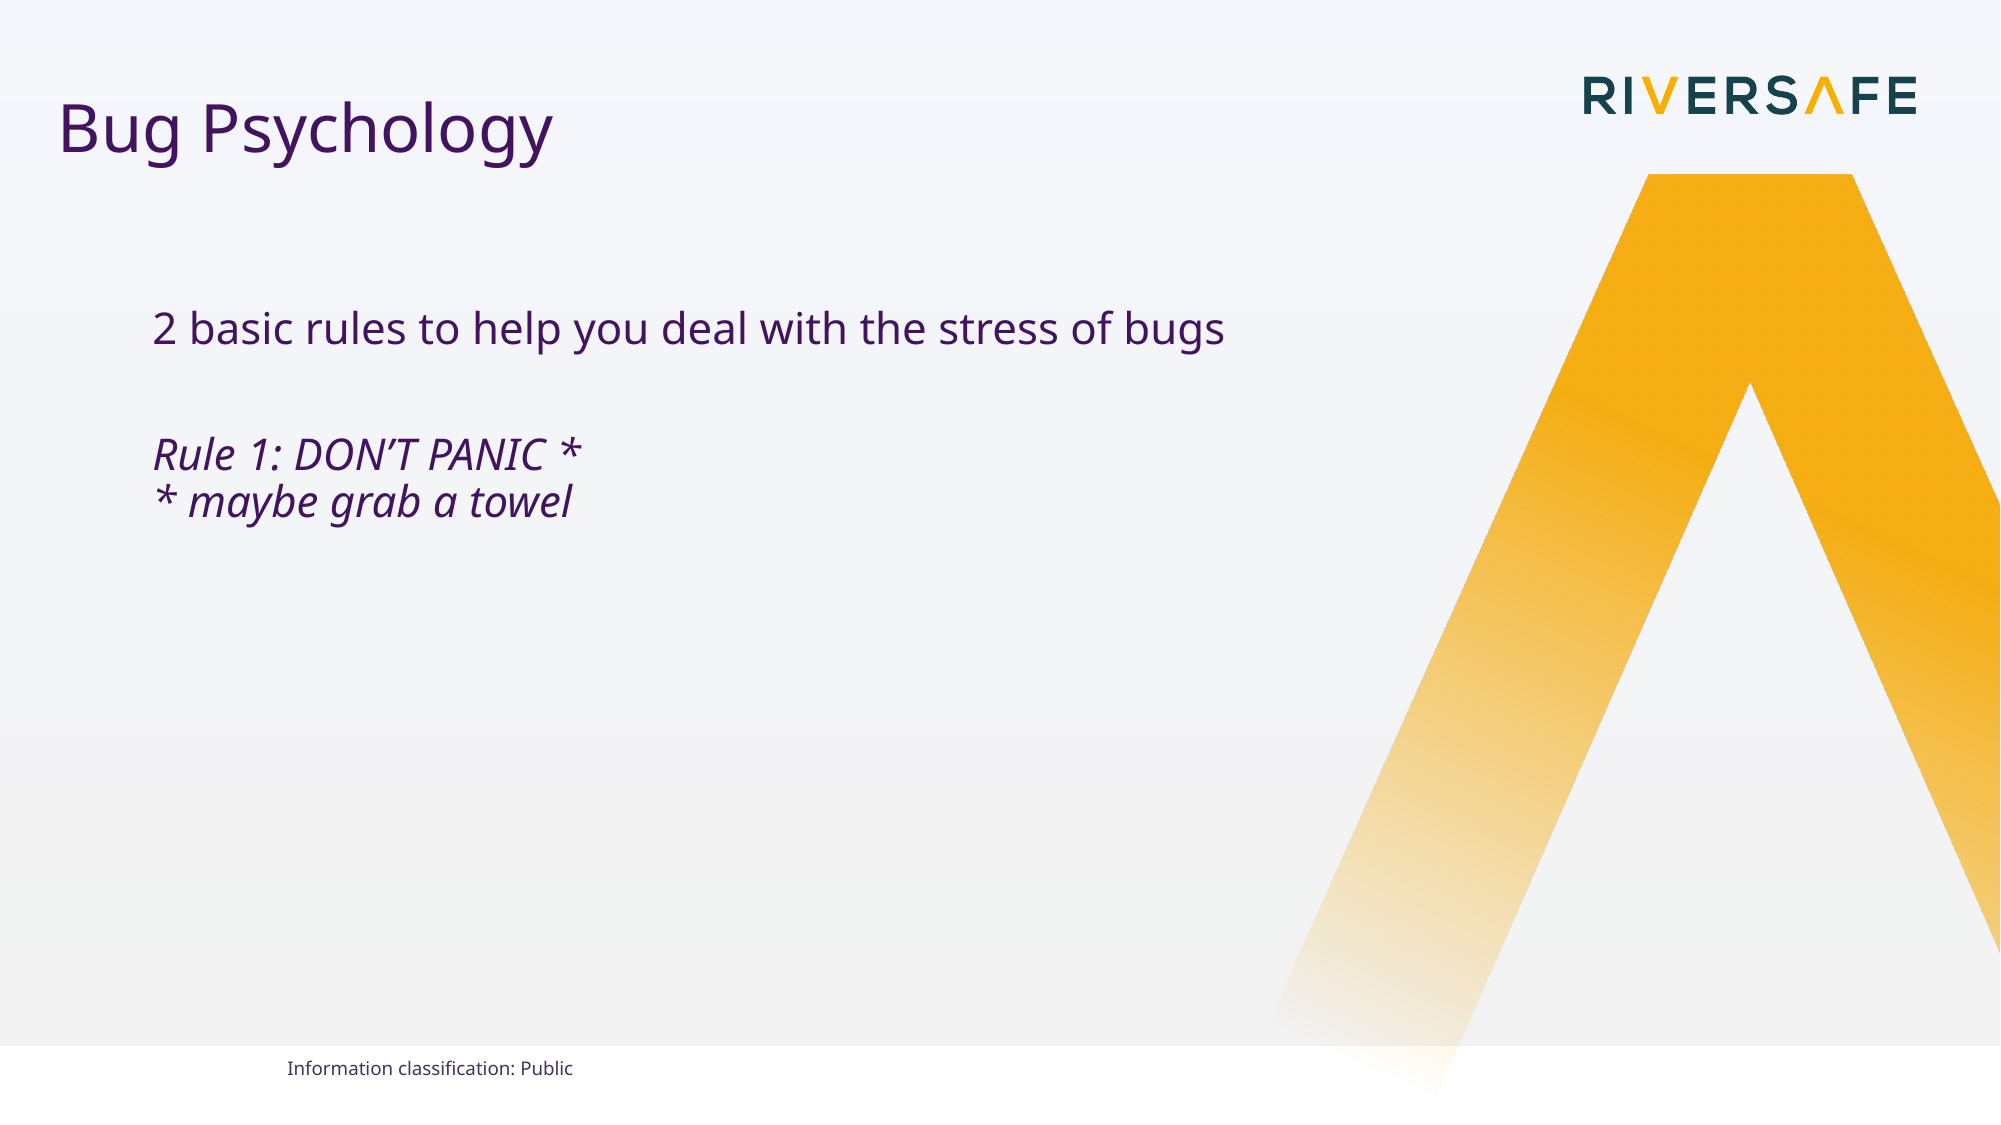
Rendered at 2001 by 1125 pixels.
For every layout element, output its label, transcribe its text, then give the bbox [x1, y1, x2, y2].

list 2 basic rules to help you deal with the stress of bugs Rule 1: DON’T PANIC * * maybe grab a towel [137, 299, 1863, 1014]
title Bug Psychology [42, 22, 1768, 240]
text_box Information classiﬁcation: Public [272, 1049, 588, 1087]
picture [1768, 75, 1916, 115]
picture [1206, 174, 2001, 1125]
